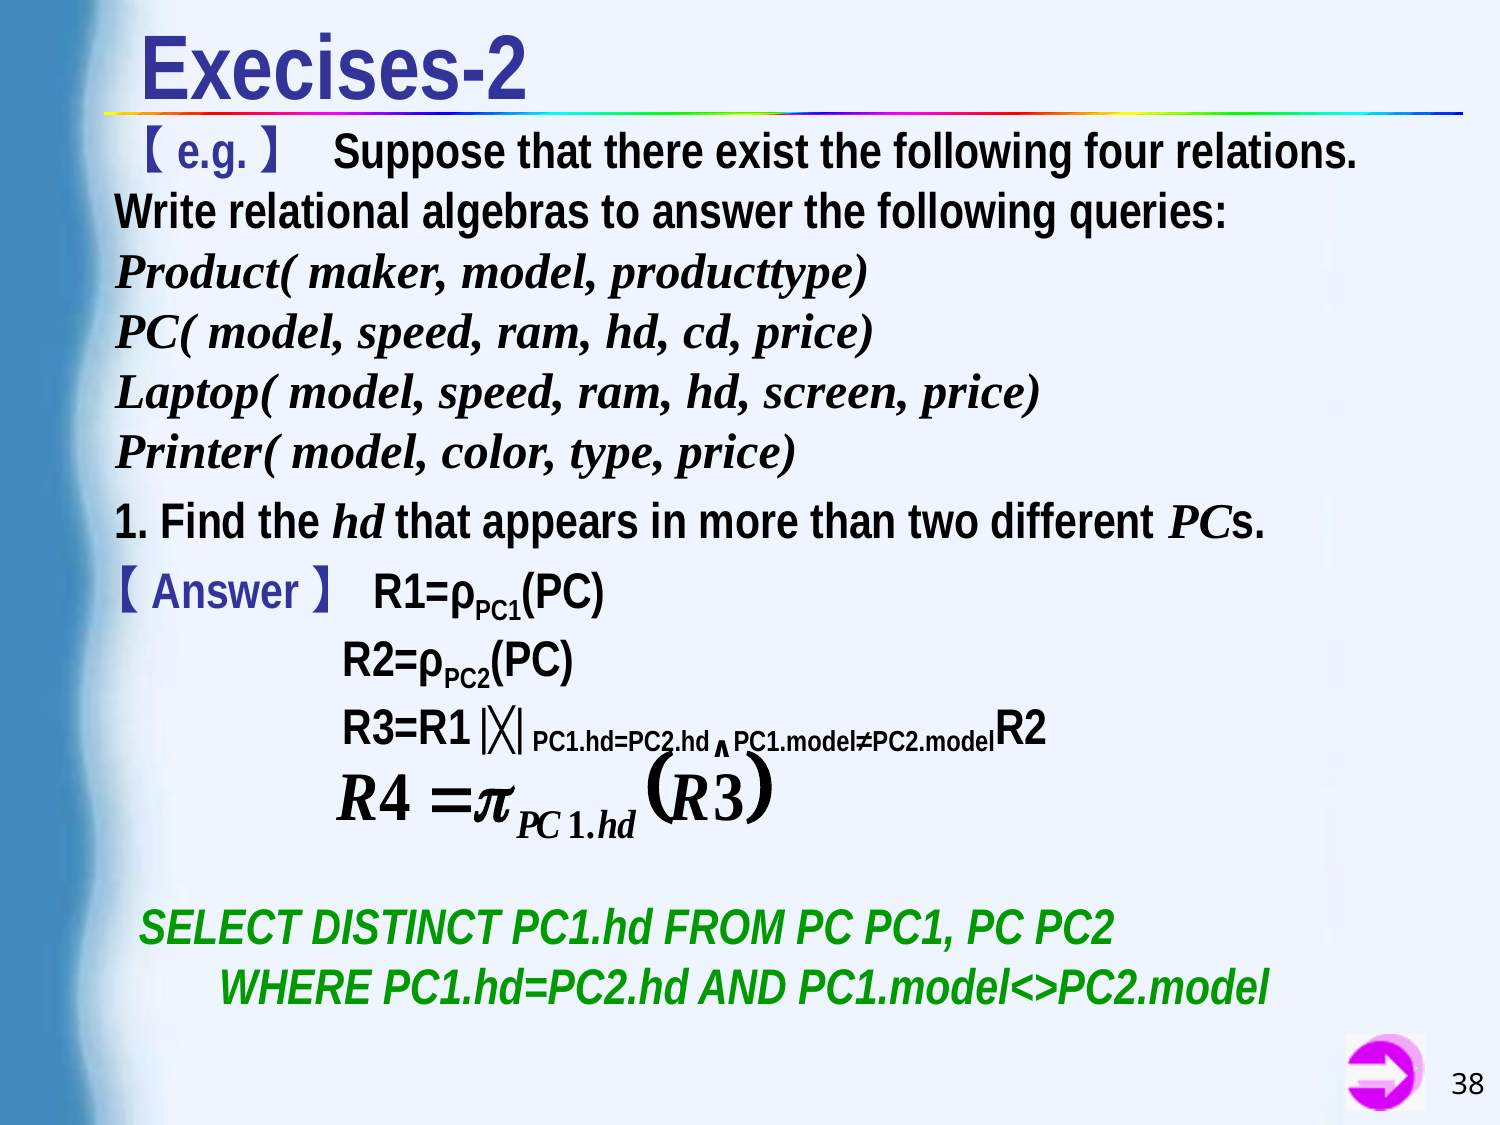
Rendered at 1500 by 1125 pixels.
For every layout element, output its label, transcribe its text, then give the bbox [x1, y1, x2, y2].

text_box 【e.g.】 Suppose that there exist the following four relations. Write relational algebras to answer the following queries: Product( maker, model, producttype) PC( model, speed, ram, hd, cd, price) Laptop( model, speed, ram, hd, screen, price) Printer( model, color, type, price) 1. Find the hd that appears in more than two different PCs. [100, 111, 1471, 556]
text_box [324, 751, 773, 856]
slide_number 38 [1429, 1037, 1500, 1113]
title Execises-2 [125, 12, 1404, 111]
picture [0, 0, 1500, 1125]
text_box SELECT DISTINCT PC1.hd FROM PC PC1, PC PC2 WHERE PC1.hd=PC2.hd AND PC1.model<>PC2.model [123, 886, 1294, 1022]
text_box 【Answer】R1=ρPC1(PC) R2=ρPC2(PC) R3=R1 |╳| PC1.hd=PC2.hd∧PC1.model≠PC2.modelR2 [74, 550, 1413, 771]
